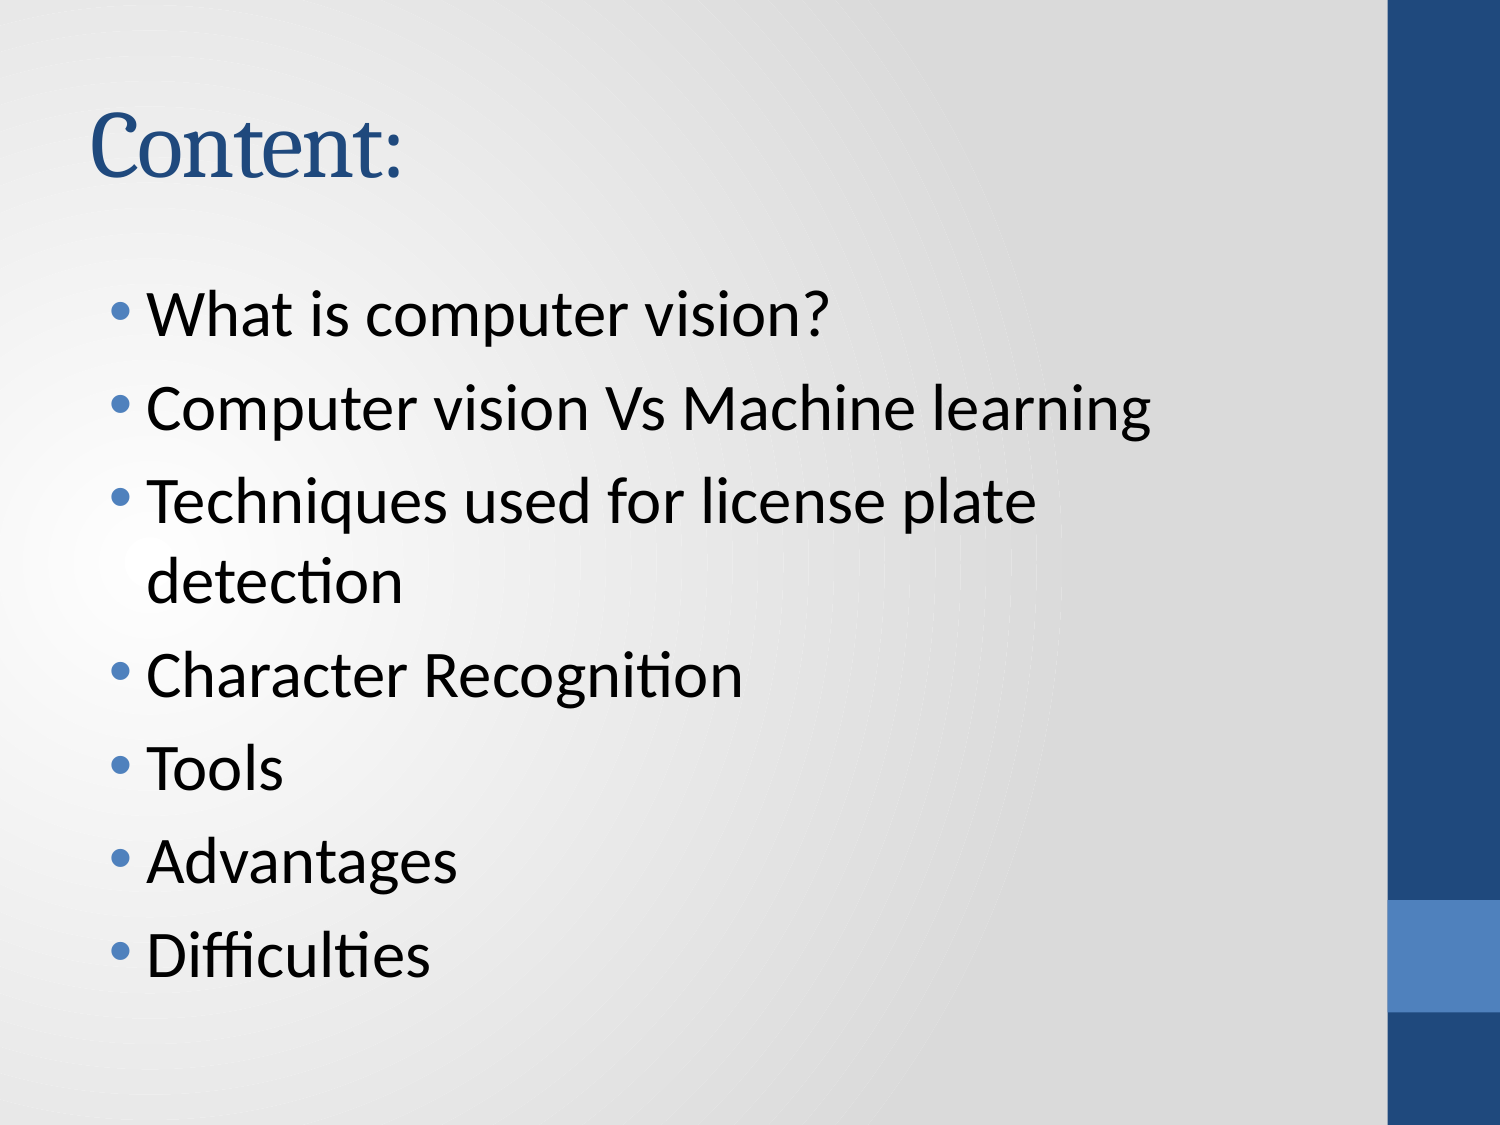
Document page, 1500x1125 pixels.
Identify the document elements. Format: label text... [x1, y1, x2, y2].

title Content: [75, 45, 1325, 233]
list What is computer vision? Computer vision Vs Machine learning Techniques used for license plate detection Character Recognition Tools Advantages Difficulties [75, 262, 1325, 1050]
